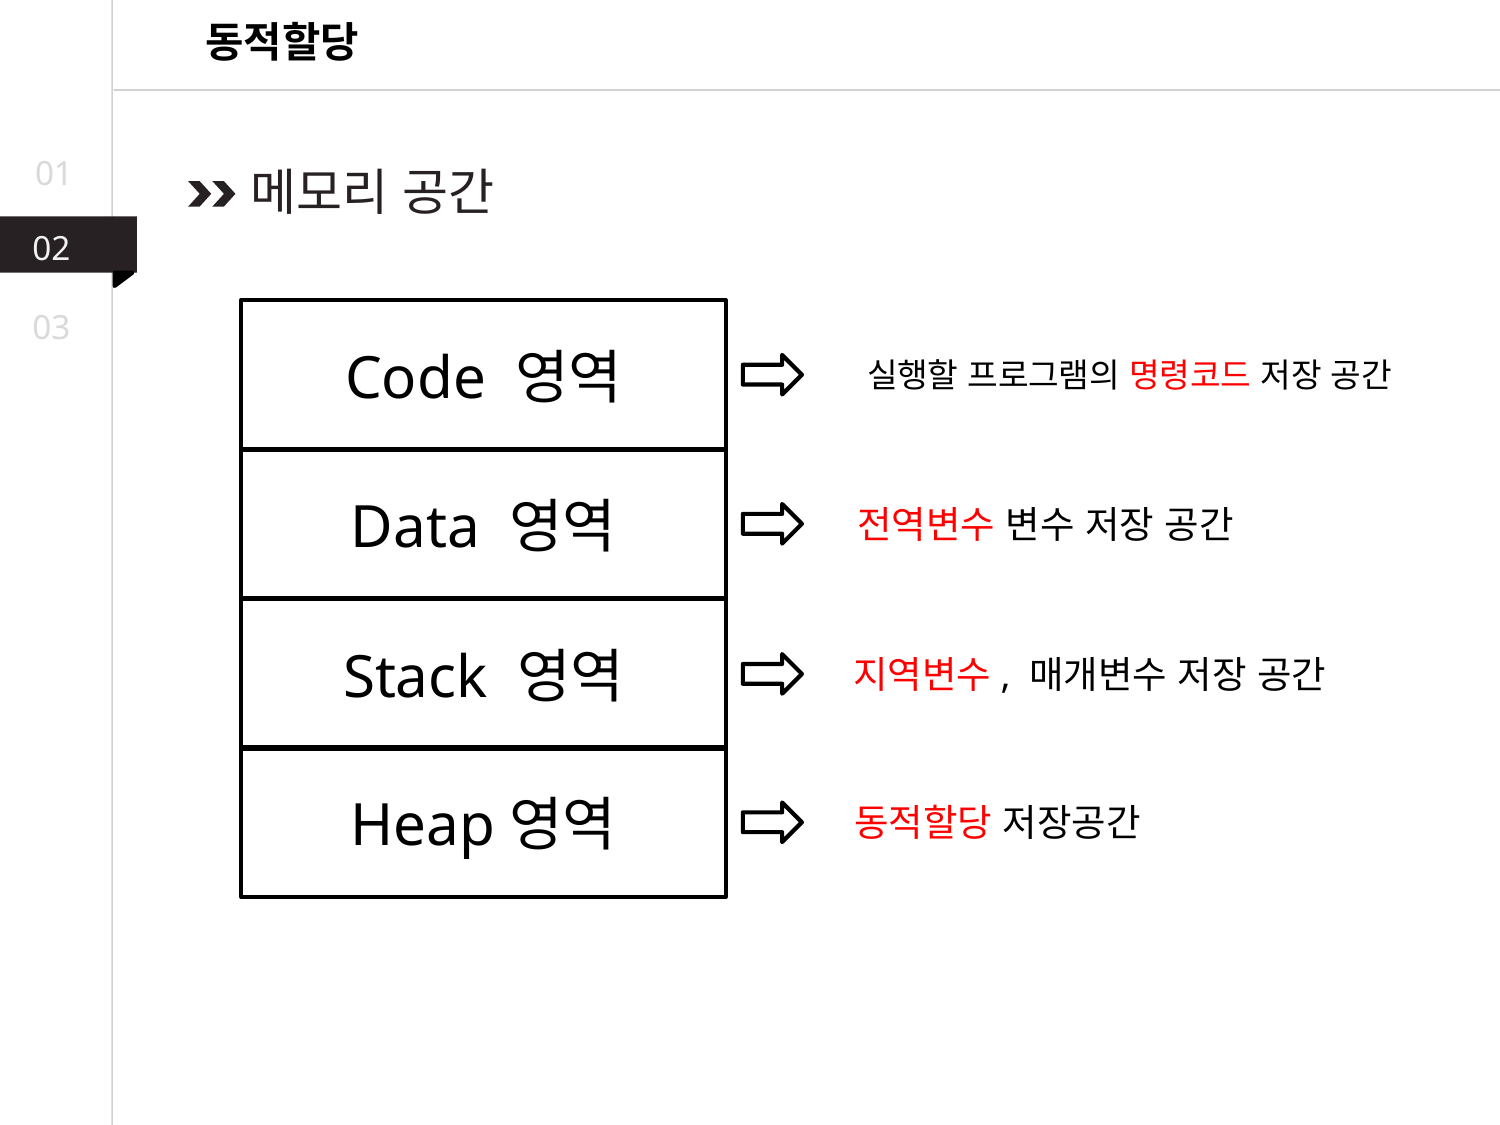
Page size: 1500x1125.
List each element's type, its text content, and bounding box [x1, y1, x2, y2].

text_box 03 [17, 298, 92, 354]
text_box 01 [20, 144, 107, 200]
text_box Heap영역 [239, 745, 728, 899]
text_box [210, 179, 238, 209]
text_box [740, 800, 805, 845]
text_box [186, 179, 213, 209]
text_box 메모리 공간 [235, 153, 707, 229]
text_box Data 영역 [239, 447, 728, 597]
text_box [117, 214, 139, 275]
text_box 전역변수 변수 저장 공간 [842, 493, 1249, 554]
text_box [0, 214, 107, 275]
text_box [740, 502, 805, 546]
text_box 동적할당 저장공간 [839, 791, 1156, 852]
text_box 지역변수, 매개변수 저장 공간 [838, 643, 1342, 704]
text_box 02 [17, 219, 92, 275]
text_box Stack 영역 [239, 597, 728, 745]
text_box Code 영역 [239, 298, 728, 447]
text_box [740, 652, 805, 696]
text_box 실행할 프로그램의 명령코드 저장 공간 [852, 346, 1417, 402]
text_box [740, 352, 805, 397]
text_box [117, 270, 135, 287]
text_box 동적할당 [121, 8, 443, 74]
